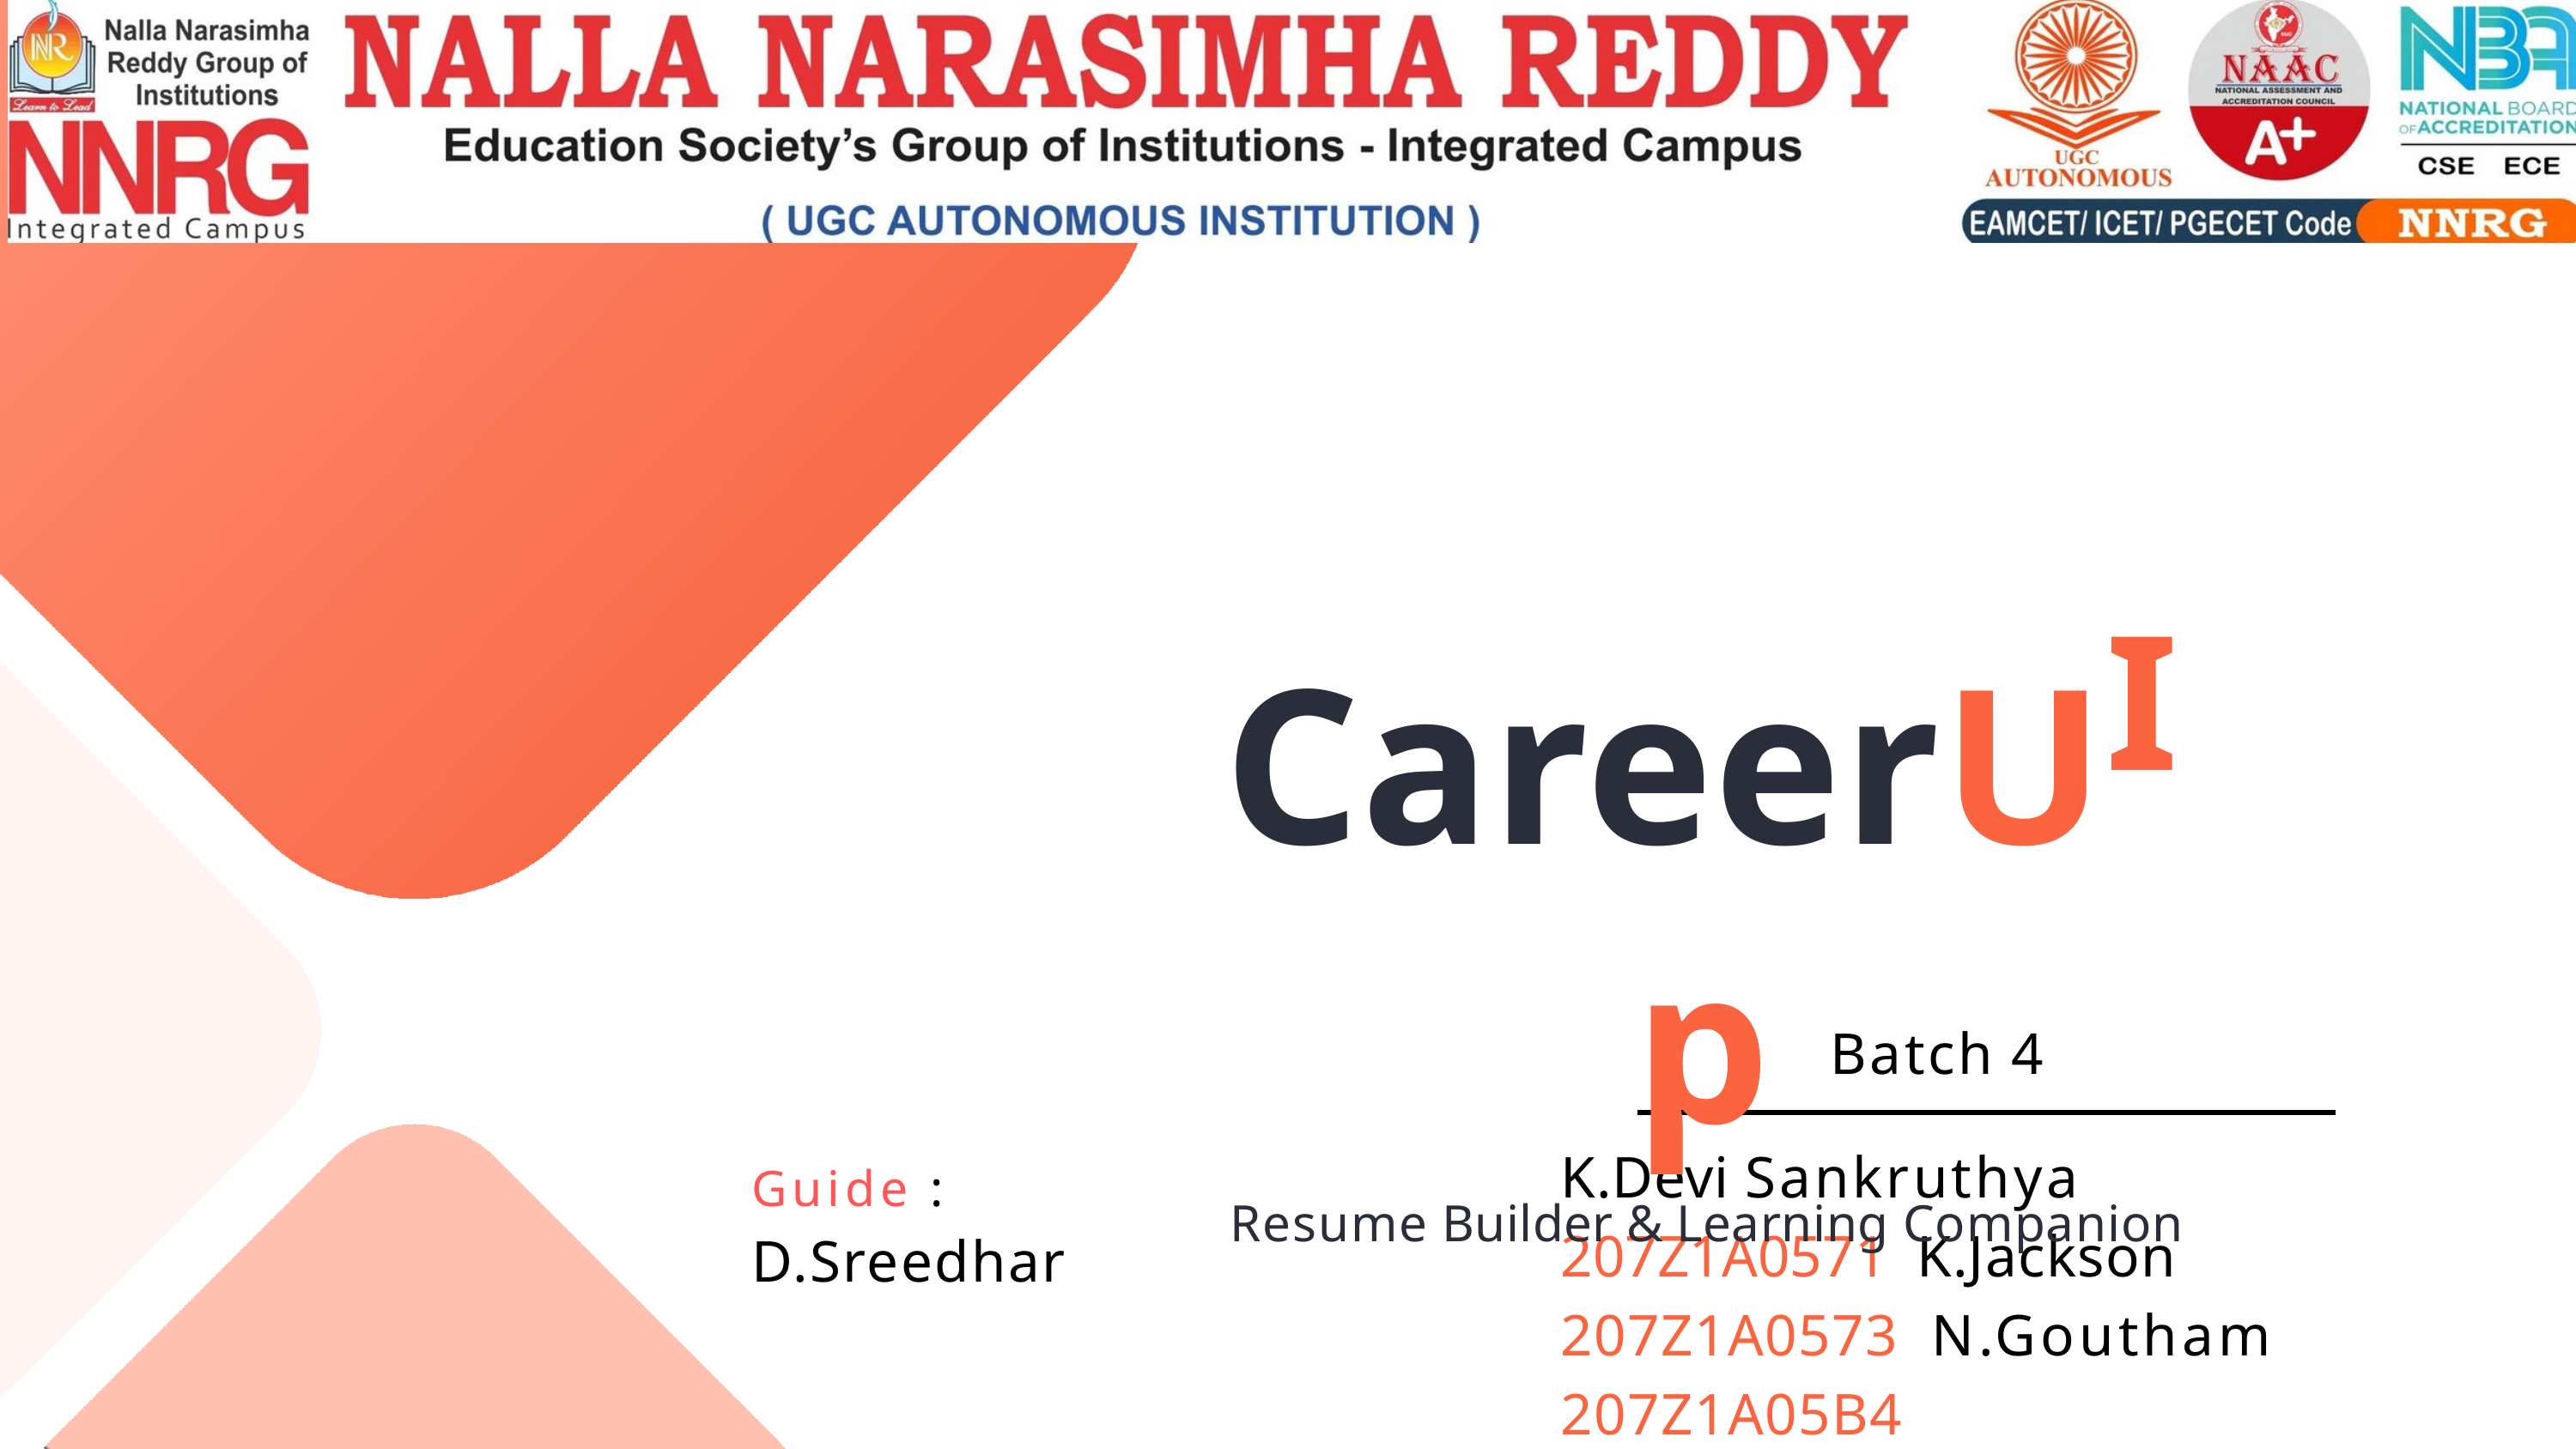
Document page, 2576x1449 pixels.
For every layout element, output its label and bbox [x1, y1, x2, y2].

text_box [0, 0, 2576, 1449]
